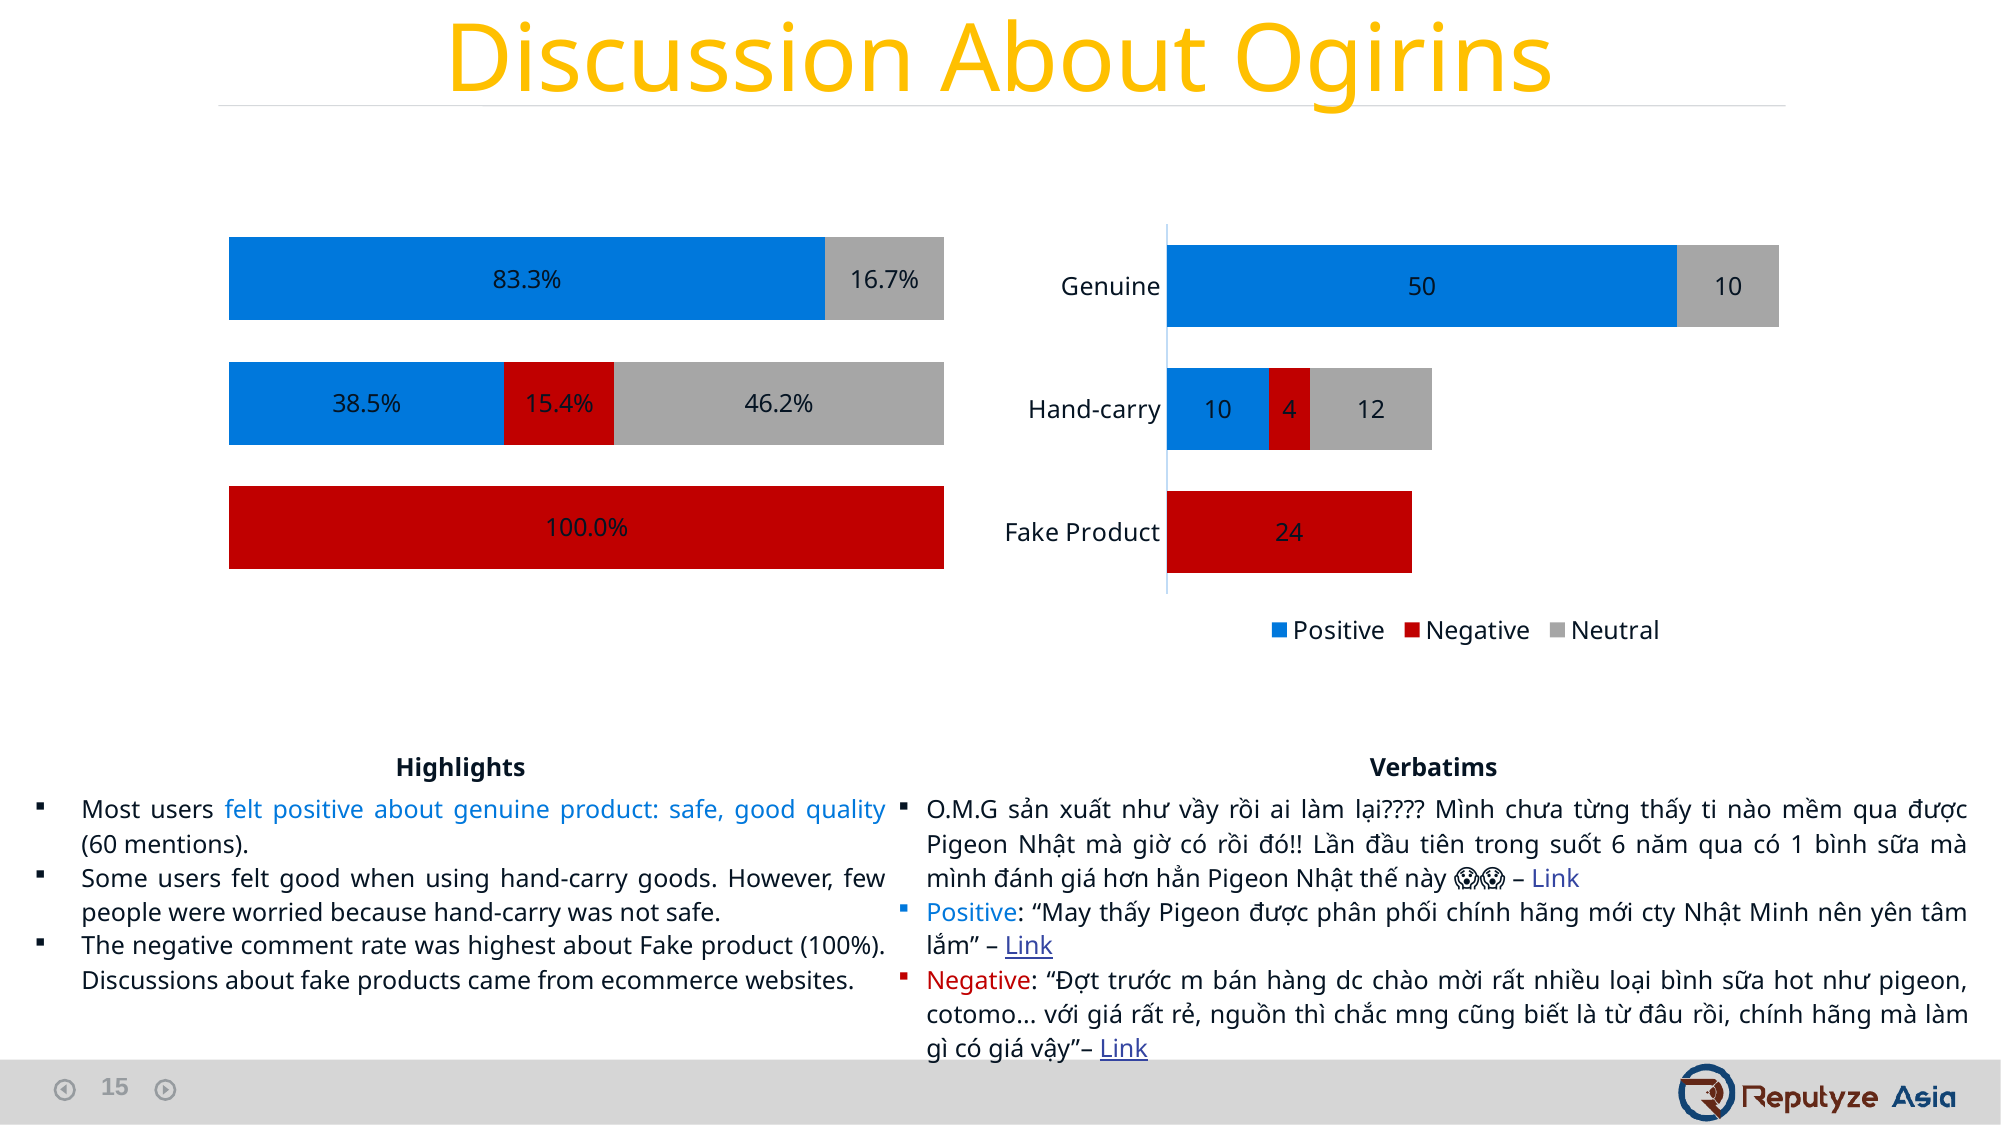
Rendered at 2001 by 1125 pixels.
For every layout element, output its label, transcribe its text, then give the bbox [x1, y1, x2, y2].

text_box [54, 2, 1946, 106]
table_header Verbatims [893, 744, 1975, 790]
chart [192, 189, 950, 631]
table_cell O.M.G sản xuất như vầy rồi ai làm lại???? Mình chưa từng thấy ti nào mềm qua được Pigeon Nhật mà giờ có rồi đó!! Lần đầu tiên trong suốt 6 năm qua có 1 bình sữa mà mình đánh giá hơn hẳn Pigeon Nhật thế này 😱😱 – Link Positive: “May thấy Pigeon được phân phối chính hãng mới cty Nhật Minh nên yên tâm lắm” – Link Negative: “Đợt trước m bán hàng dc chào mời rất nhiều loại bình sữa hot như pigeon, cotomo... với giá rất rẻ, nguồn thì chắc mng cũng biết là từ đâu rồi, chính hãng mà làm gì có giá vậy”– Link [893, 790, 1975, 1113]
picture [1650, 1042, 1976, 1125]
table_header Highlights [29, 744, 893, 790]
chart [993, 189, 1946, 659]
table_cell Most users felt positive about genuine product: safe, good quality (60 mentions). Some users felt good when using hand-carry goods. However, few people were worried because hand-carry was not safe. The negative comment rate was highest about Fake product (100%). Discussions about fake products came from ecommerce websites. [29, 790, 893, 1113]
